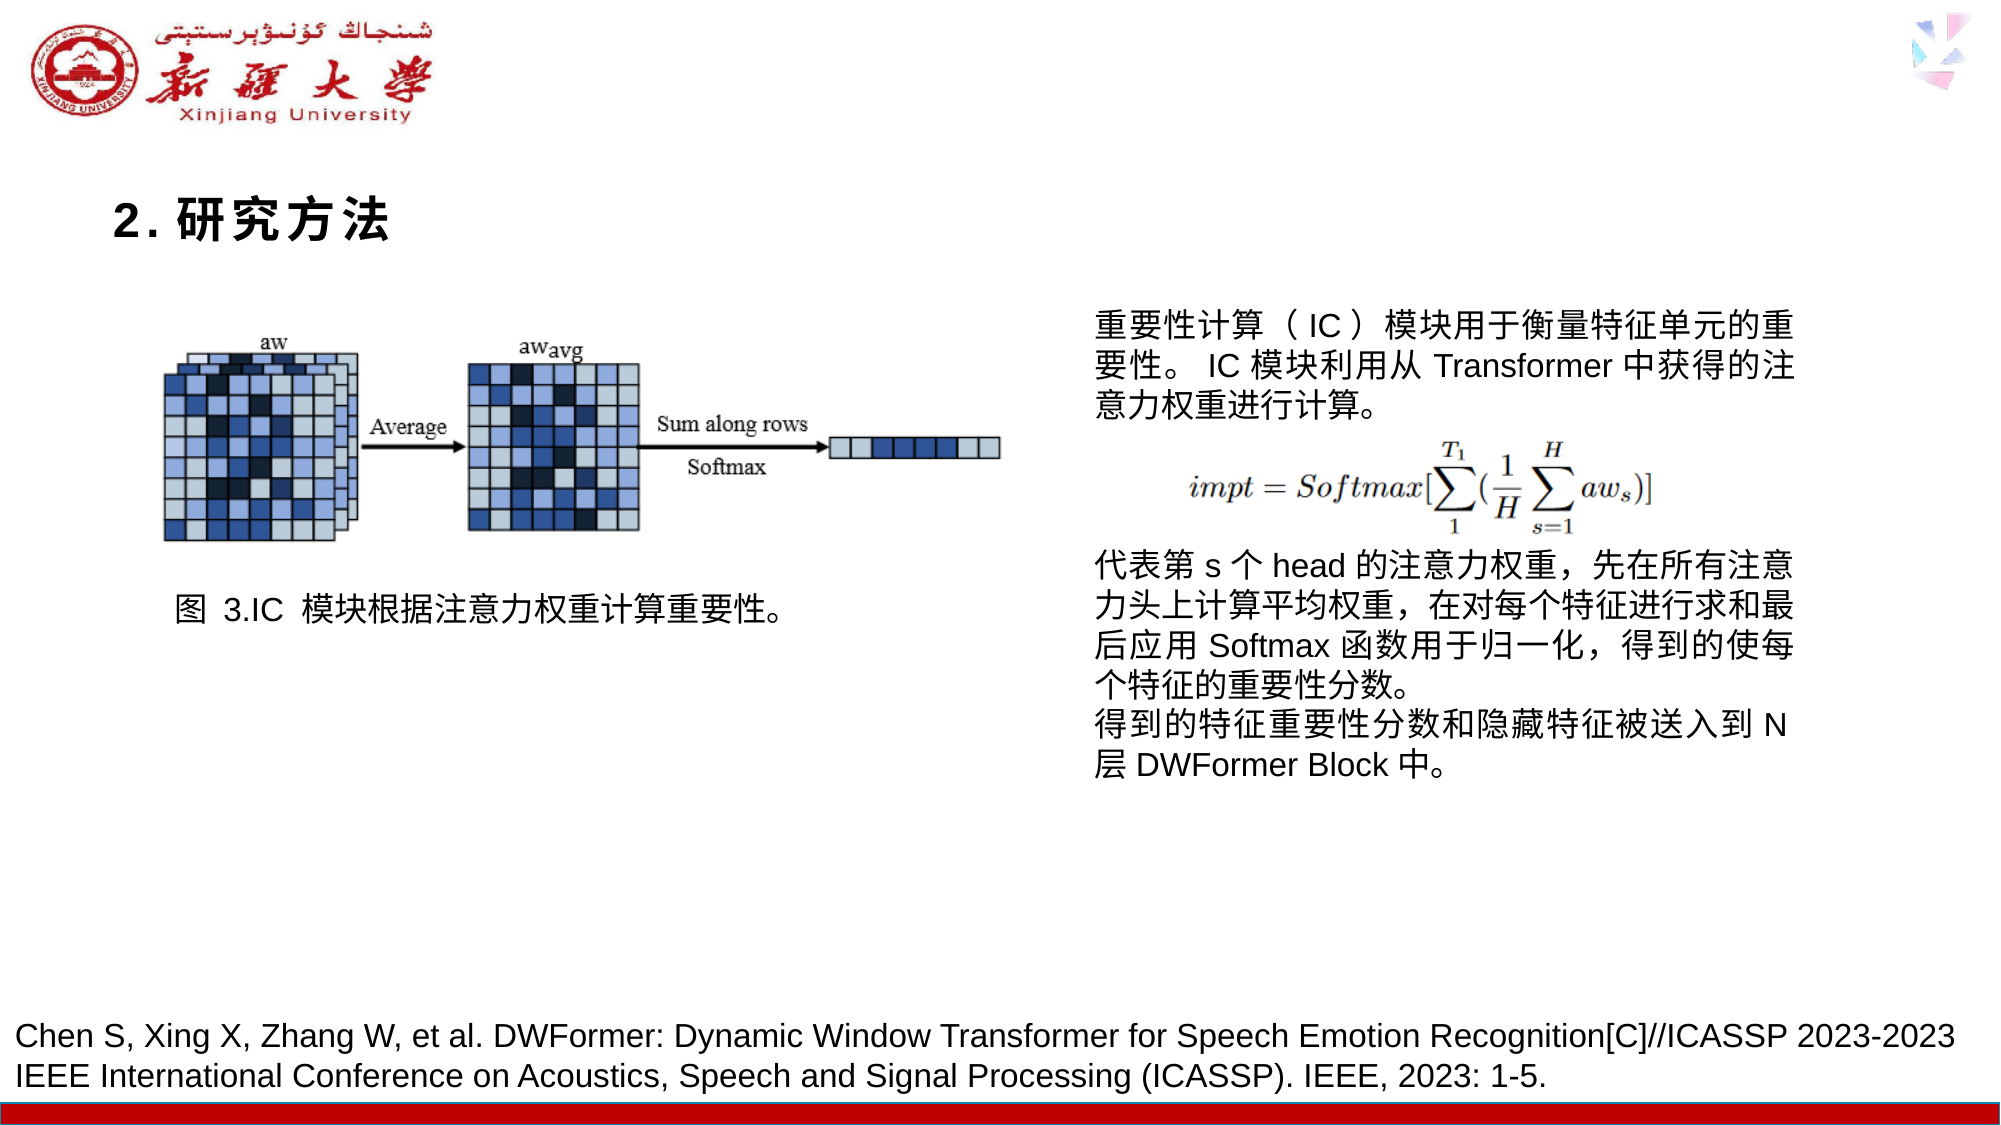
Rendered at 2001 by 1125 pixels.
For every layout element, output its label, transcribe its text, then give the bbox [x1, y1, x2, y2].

text_box Chen S, Xing X, Zhang W, et al. DWFormer: Dynamic Window Transformer for Speech Emotion Recognition[C]//ICASSP 2023-2023 IEEE International Conference on Acoustics, Speech and Signal Processing (ICASSP). IEEE, 2023: 1-5. [0, 1007, 2000, 1102]
text_box 图 3.IC 模块根据注意力权重计算重要性。 [159, 580, 959, 635]
picture [1881, 0, 2000, 101]
picture [0, 0, 482, 143]
text_box 2.研究方法 [98, 159, 452, 276]
text_box [0, 1102, 2000, 1125]
picture [148, 323, 1014, 558]
picture [1181, 438, 1656, 538]
